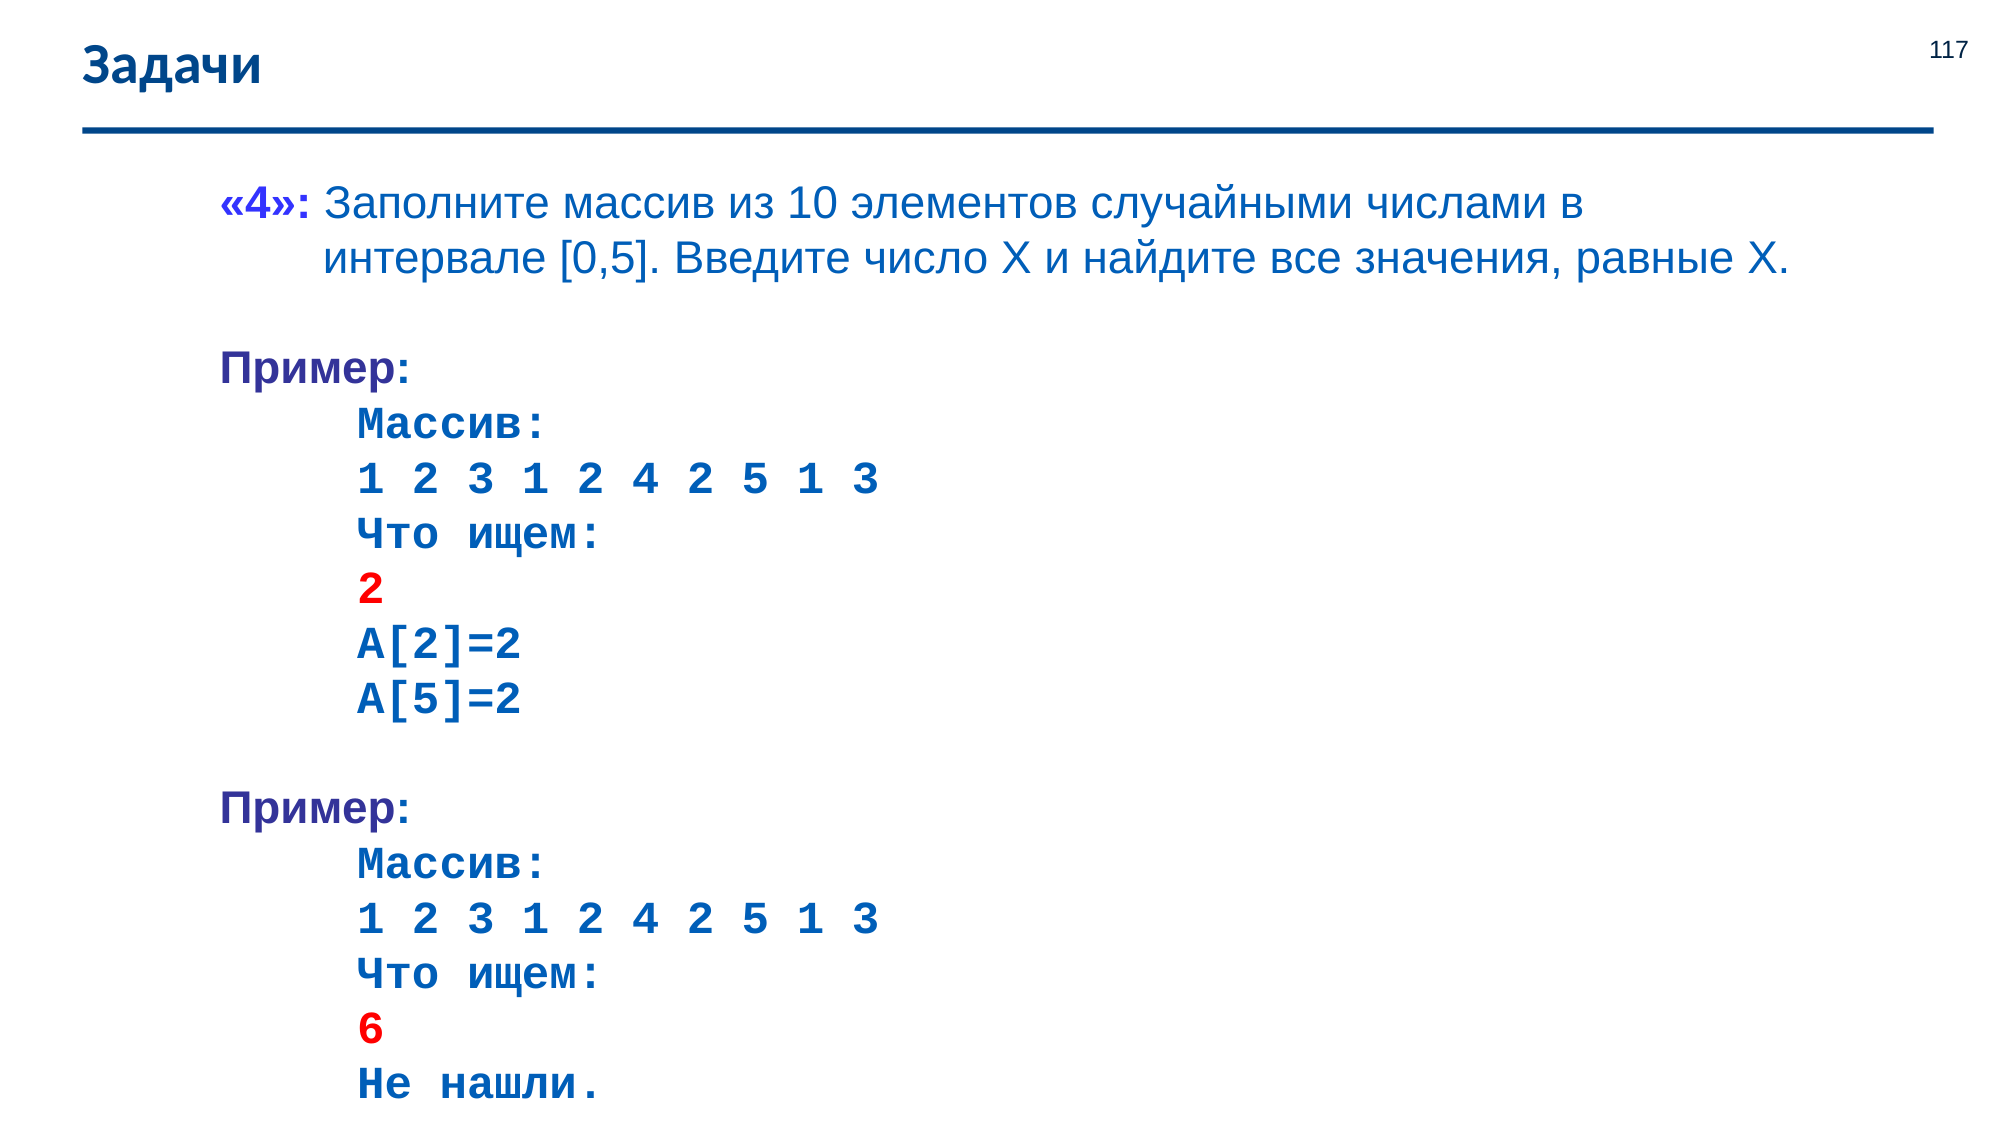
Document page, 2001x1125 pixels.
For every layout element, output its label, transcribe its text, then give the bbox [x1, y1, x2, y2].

title Задачи [67, 25, 1900, 103]
text_box «4»: Заполните массив из 10 элементов случайными числами в интервале [0,5]. Введите число X и найдите все значения, равные X. Пример: Массив: 1 2 3 1 2 4 2 5 1 3 Что ищем: 2 A[2]=2 A[5]=2 Пример: Массив: 1 2 3 1 2 4 2 5 1 3 Что ищем: 6 Не нашли. [204, 165, 1818, 1116]
slide_number 117 [1841, 33, 2000, 64]
